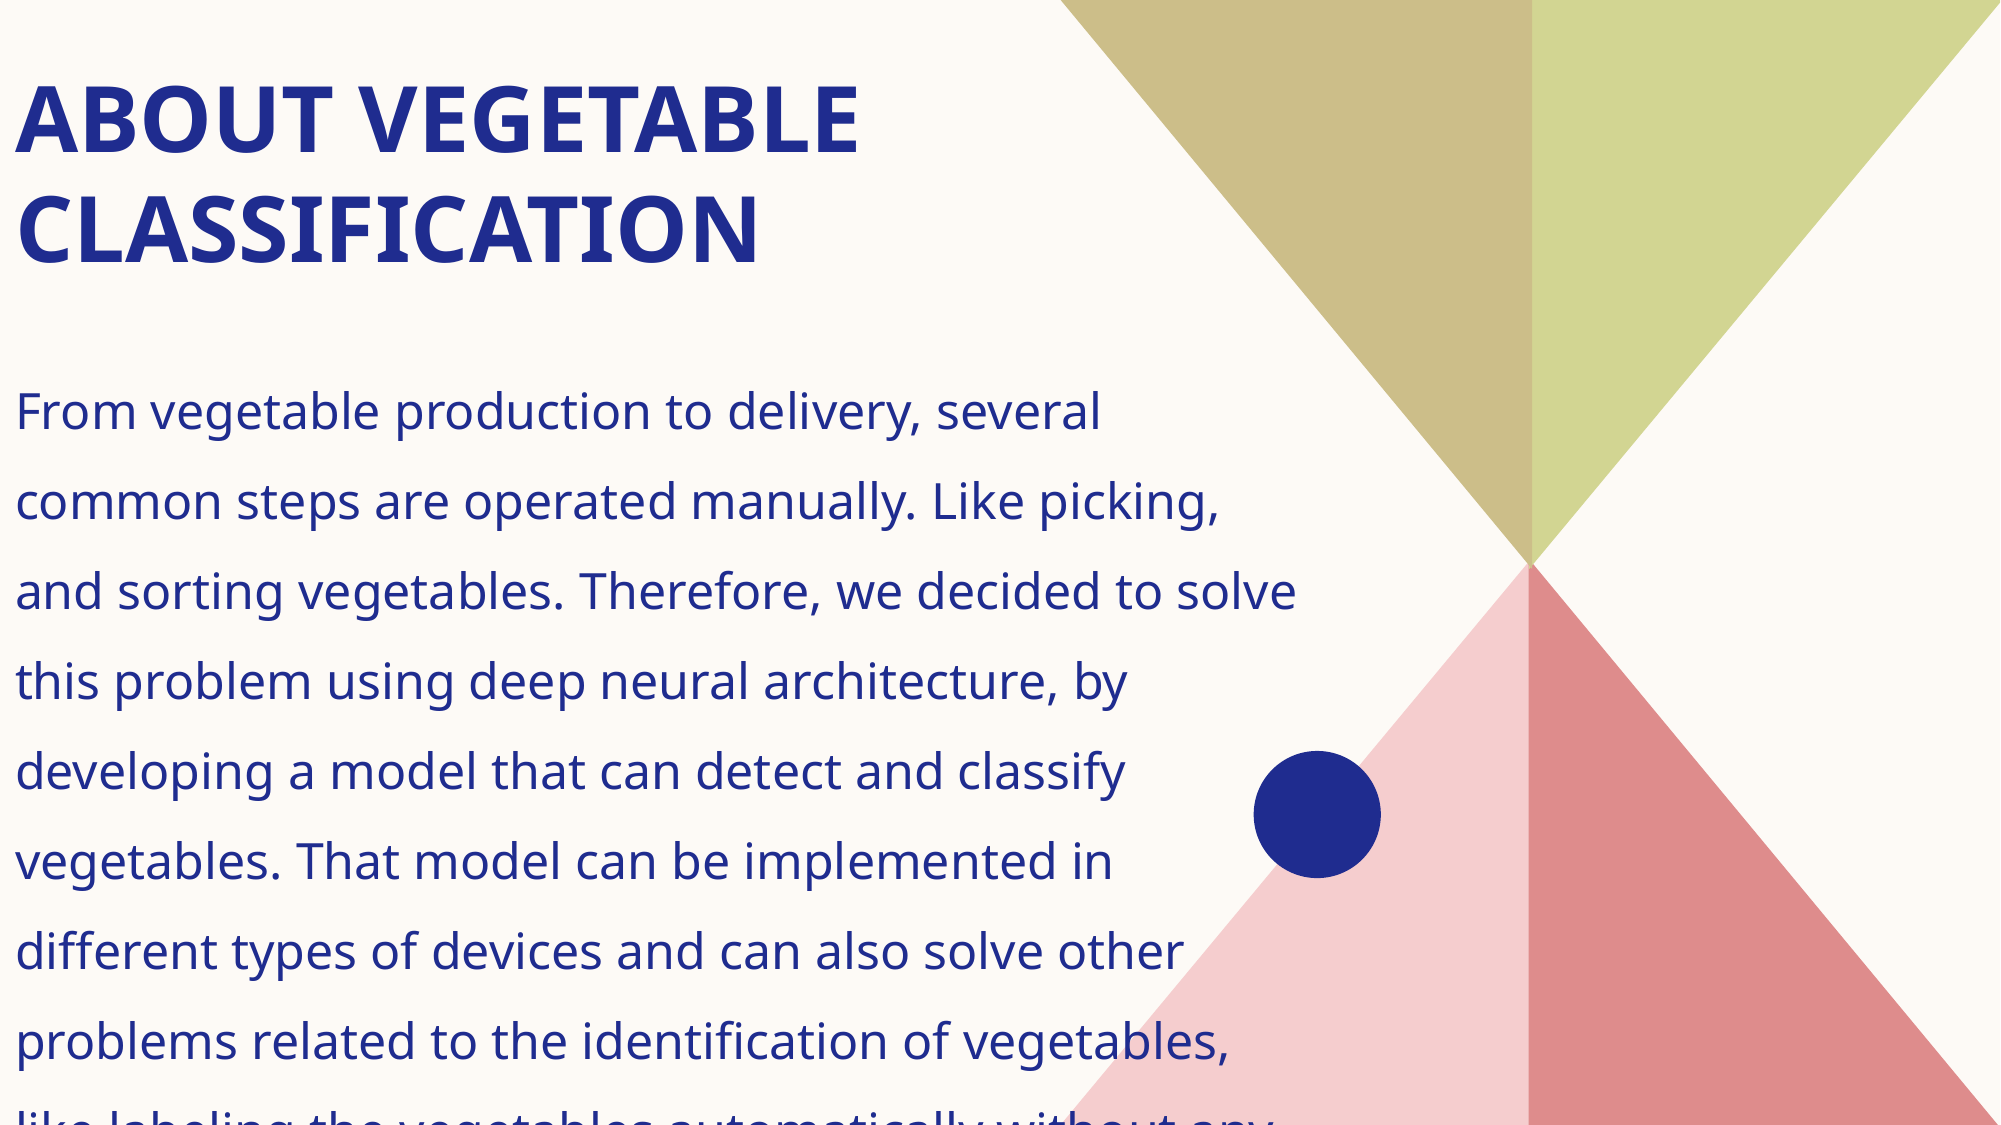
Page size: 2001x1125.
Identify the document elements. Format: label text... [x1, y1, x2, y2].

text_box [181, 191, 1116, 388]
title About vegetable classification [0, 52, 1195, 179]
list From vegetable production to delivery, several common steps are operated manually. Like picking, and sorting vegetables. Therefore, we decided to solve this problem using deep neural architecture, by developing a model that can detect and classify vegetables. That model can be implemented in different types of devices and can also solve other problems related to the identification of vegetables, like labeling the vegetables automatically without any need for human work. [0, 341, 1329, 854]
